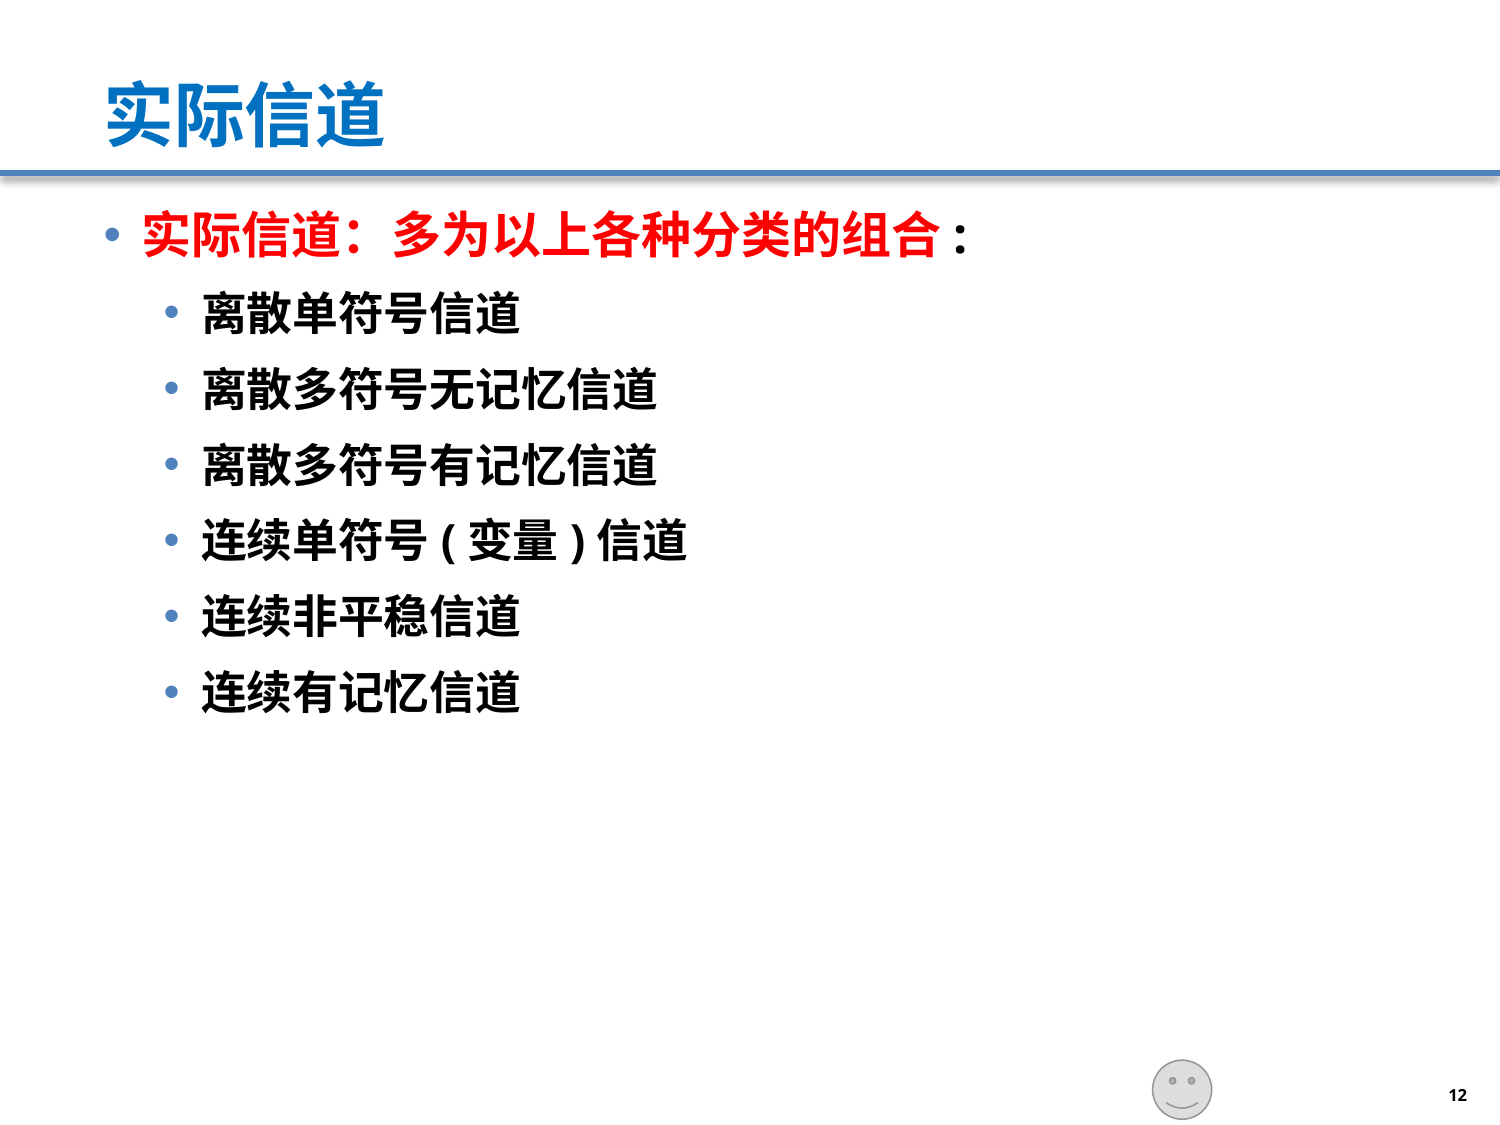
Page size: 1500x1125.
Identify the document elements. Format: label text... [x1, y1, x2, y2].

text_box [1169, 1077, 1176, 1083]
list 实际信道：多为以上各种分类的组合: 离散单符号信道 离散多符号无记忆信道 离散多符号有记忆信道 连续单符号(变量)信道 连续非平稳信道 连续有记忆信道 [88, 196, 1412, 1024]
title 实际信道 [88, 30, 1412, 164]
slide_number 12 [1379, 1075, 1483, 1118]
text_box [1152, 1060, 1212, 1120]
